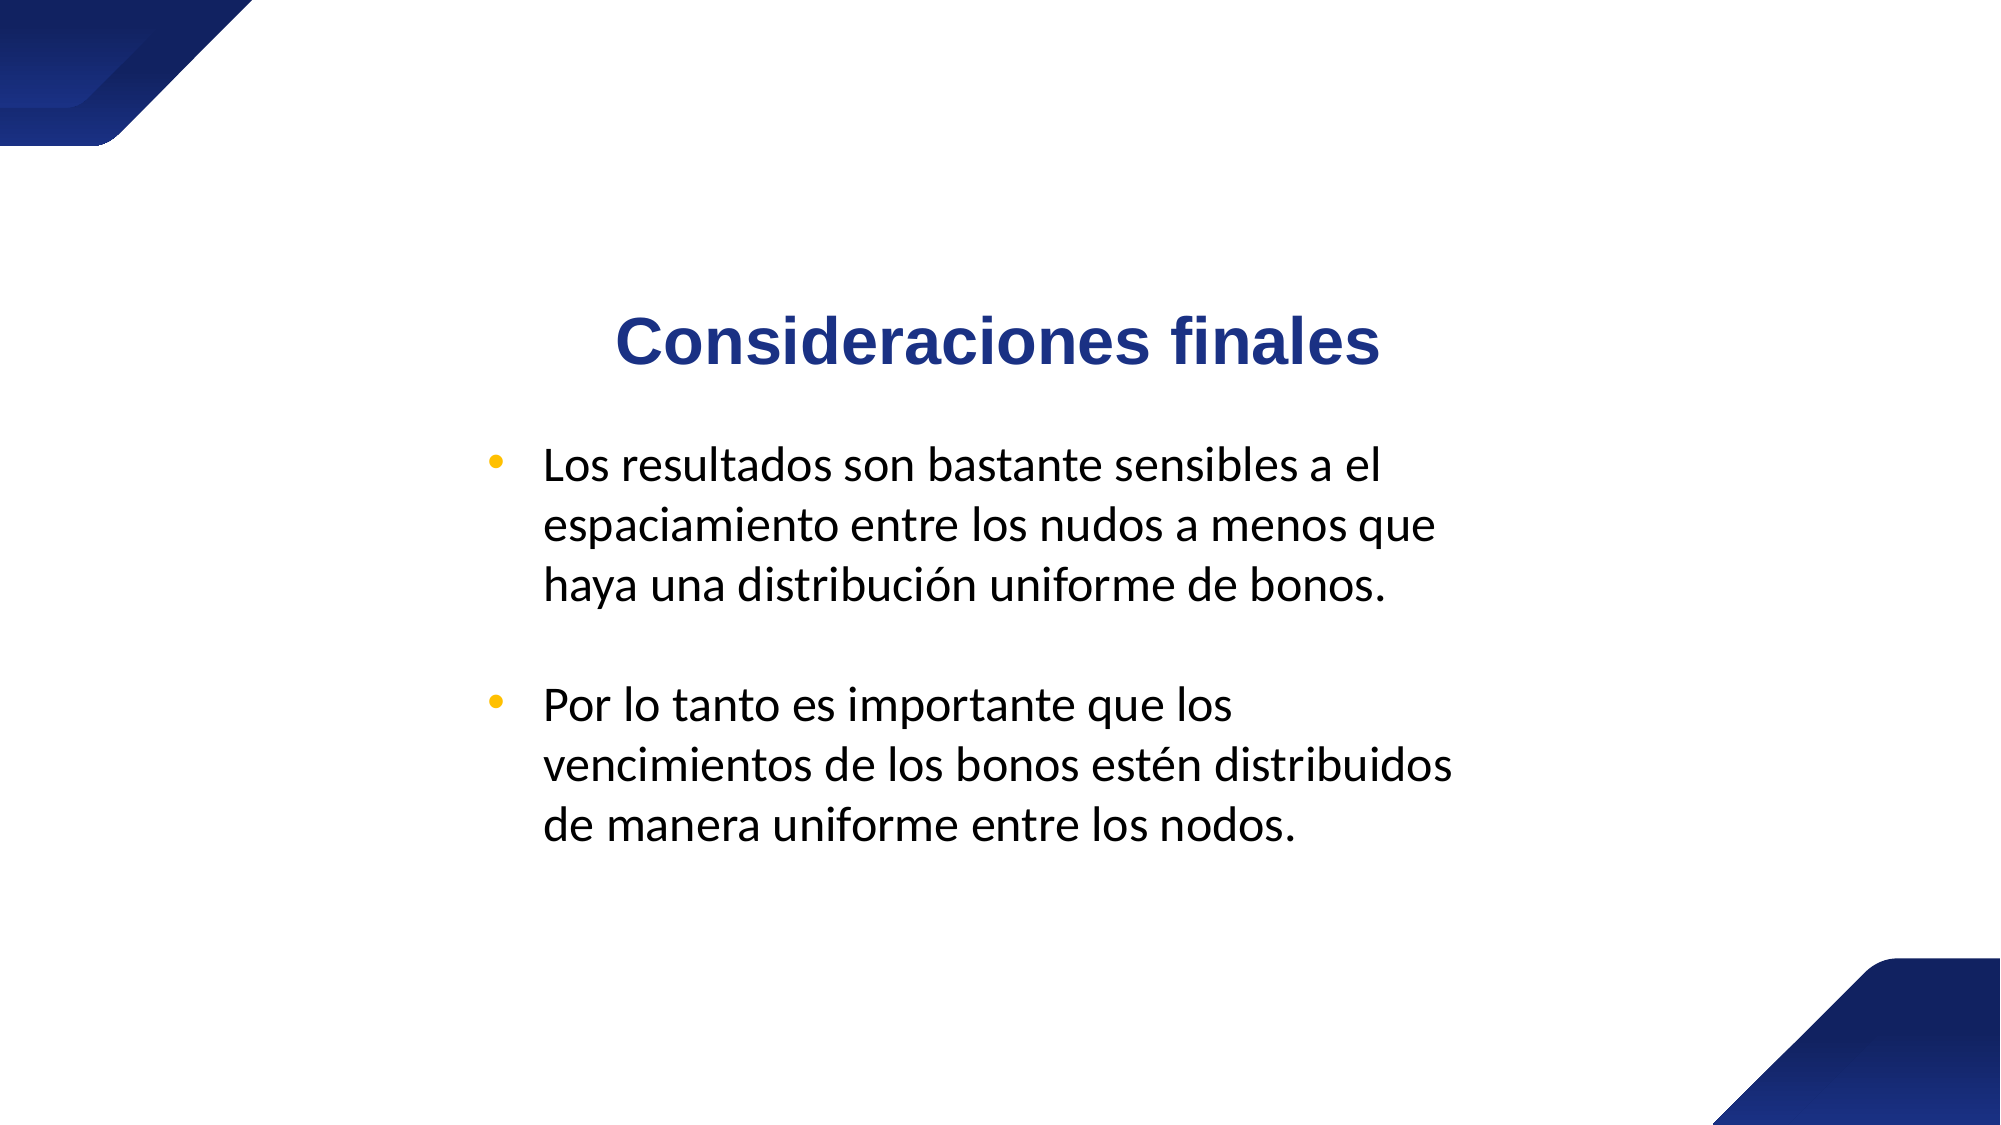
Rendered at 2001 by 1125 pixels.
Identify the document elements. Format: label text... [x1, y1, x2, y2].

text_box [0, 0, 252, 147]
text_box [1712, 958, 2000, 1125]
text_box Consideraciones finales [202, 290, 1795, 386]
text_box Los resultados son bastante sensibles a el espaciamiento entre los nudos a menos que haya una distribución uniforme de bonos. Por lo tanto es importante que los vencimientos de los bonos estén distribuidos de manera uniforme entre los nodos. [472, 423, 1525, 859]
